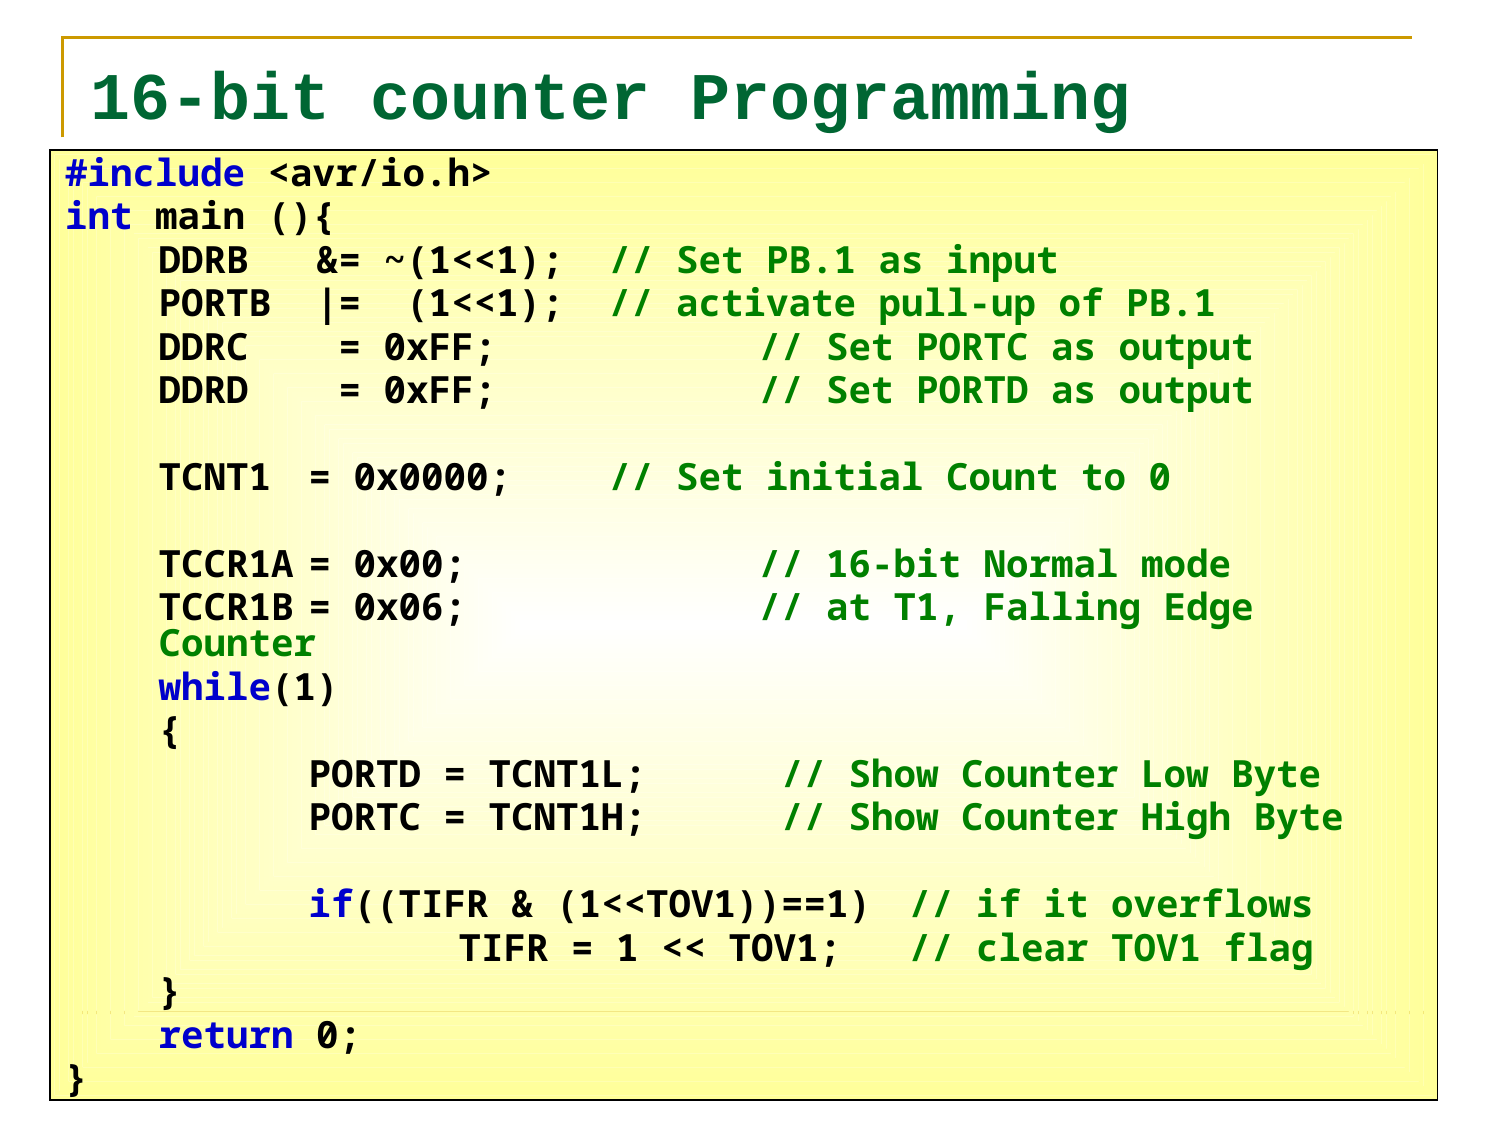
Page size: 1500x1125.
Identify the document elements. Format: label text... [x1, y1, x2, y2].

list #include <avr/io.h> int main (){ DDRB &= ~(1<<1); // Set PB.1 as input PORTB |= (1<<1); // activate pull-up of PB.1 DDRC = 0xFF; // Set PORTC as output DDRD = 0xFF; // Set PORTD as output TCNT1 = 0x0000; // Set initial Count to 0 TCCR1A = 0x00; // 16-bit Normal mode TCCR1B = 0x06; // at T1, Falling Edge Counter while(1) { PORTD = TCNT1L; // Show Counter Low Byte PORTC = TCNT1H; // Show Counter High Byte if((TIFR & (1<<TOV1))==1) // if it overflows TIFR = 1 << TOV1; // clear TOV1 flag } return 0; } [49, 149, 1438, 1101]
title 16-bit counter Programming [74, 45, 1426, 149]
